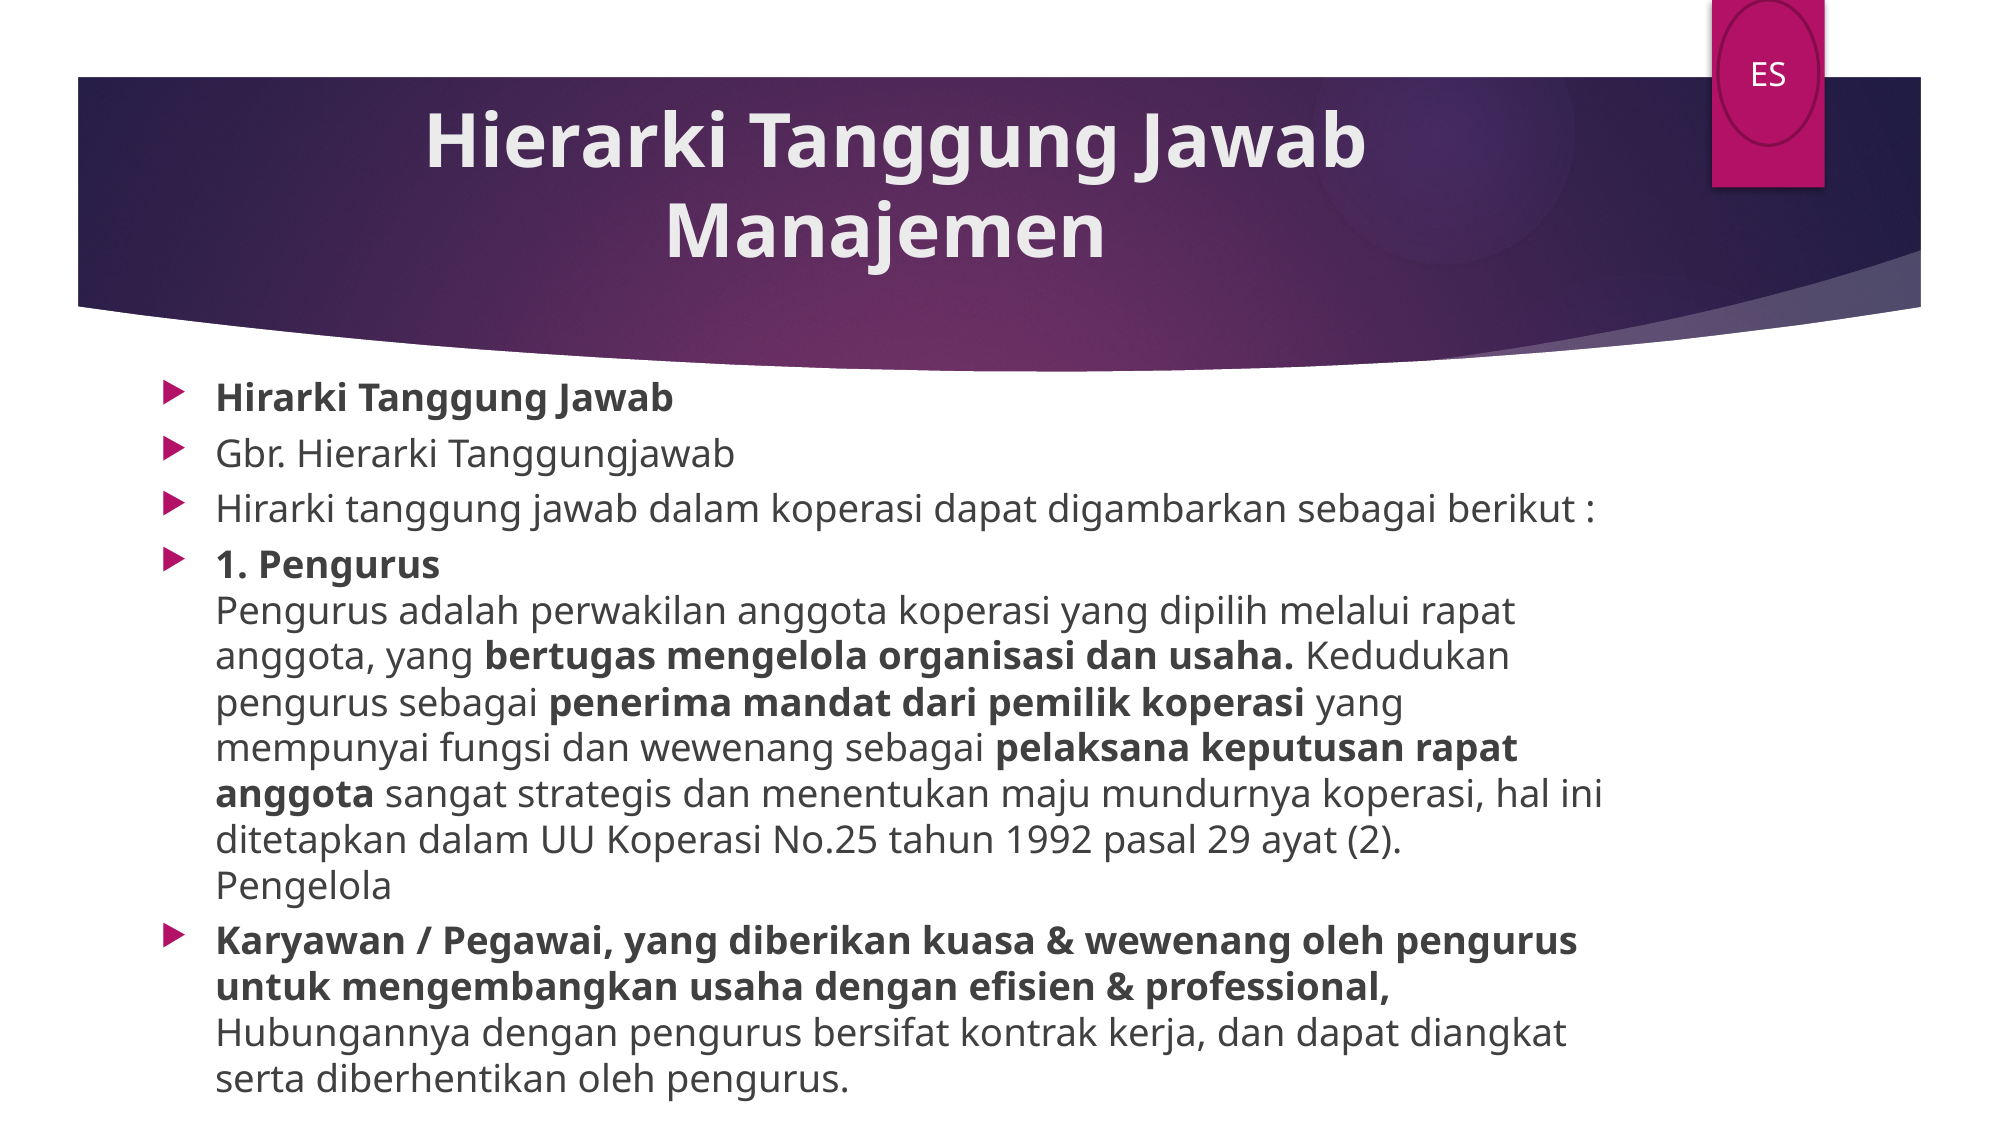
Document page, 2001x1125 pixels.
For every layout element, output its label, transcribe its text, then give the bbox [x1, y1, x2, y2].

text_box ES [1716, 0, 1821, 147]
title Hierarki Tanggung Jawab Manajemen [177, 124, 1615, 241]
list Hirarki Tanggung Jawab Gbr. Hierarki Tanggungjawab Hirarki tanggung jawab dalam koperasi dapat digambarkan sebagai berikut : 1. Pengurus Pengurus adalah perwakilan anggota koperasi yang dipilih melalui rapat anggota, yang bertugas mengelola organisasi dan usaha. Kedudukan pengurus sebagai penerima mandat dari pemilik koperasi yang mempunyai fungsi dan wewenang sebagai pelaksana keputusan rapat anggota sangat strategis dan menentukan maju mundurnya koperasi, hal ini ditetapkan dalam UU Koperasi No.25 tahun 1992 pasal 29 ayat (2). Pengelola Karyawan / Pegawai, yang diberikan kuasa & wewenang oleh pengurus untuk mengembangkan usaha dengan efisien & professional, Hubungannya dengan pengurus bersifat kontrak kerja, dan dapat diangkat serta diberhentikan oleh pengurus. [145, 366, 1638, 1125]
